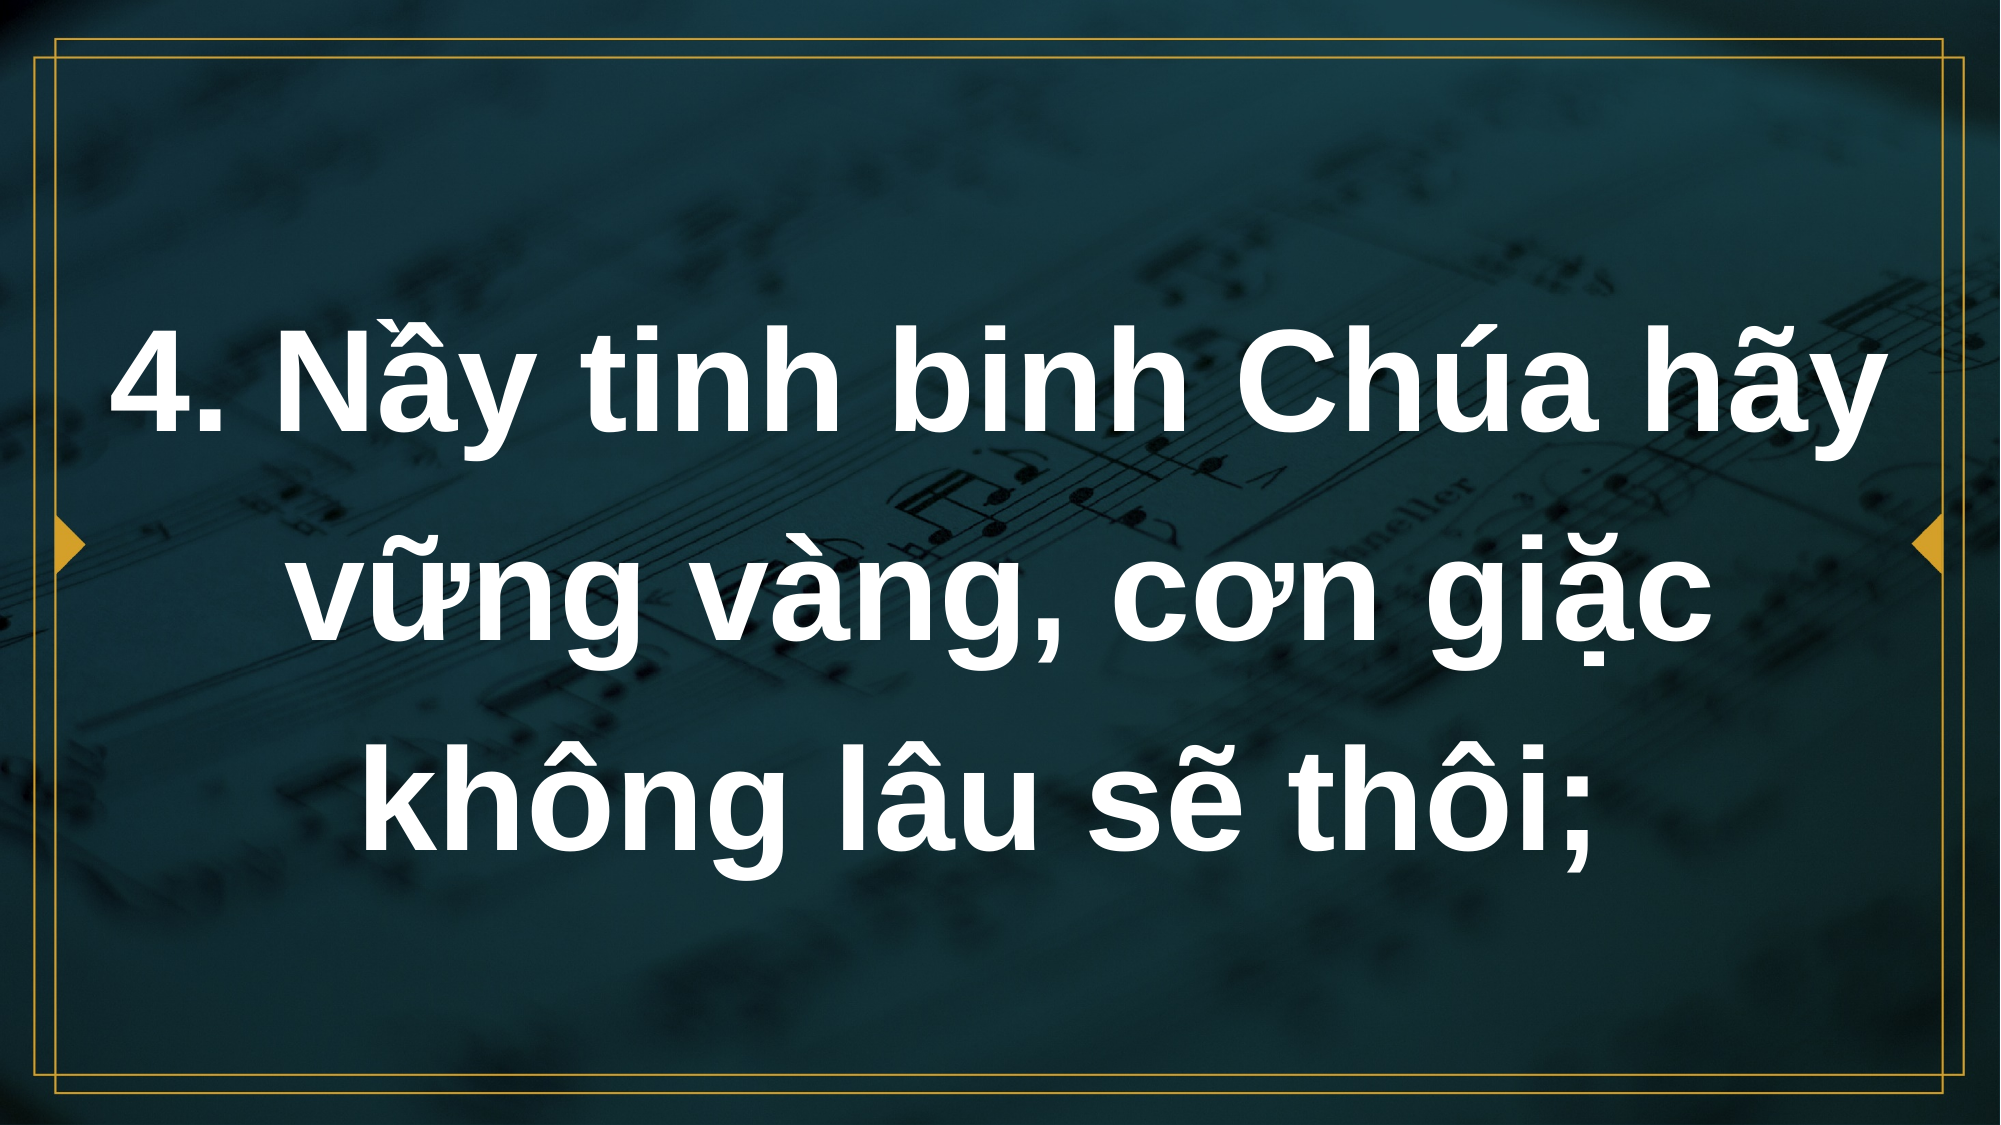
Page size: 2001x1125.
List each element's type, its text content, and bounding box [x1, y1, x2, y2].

picture [0, 0, 2000, 1125]
title 4. Nầy tinh binh Chúa hãy vững vàng, cơn giặc không lâu sẽ thôi; [55, 53, 1945, 1077]
